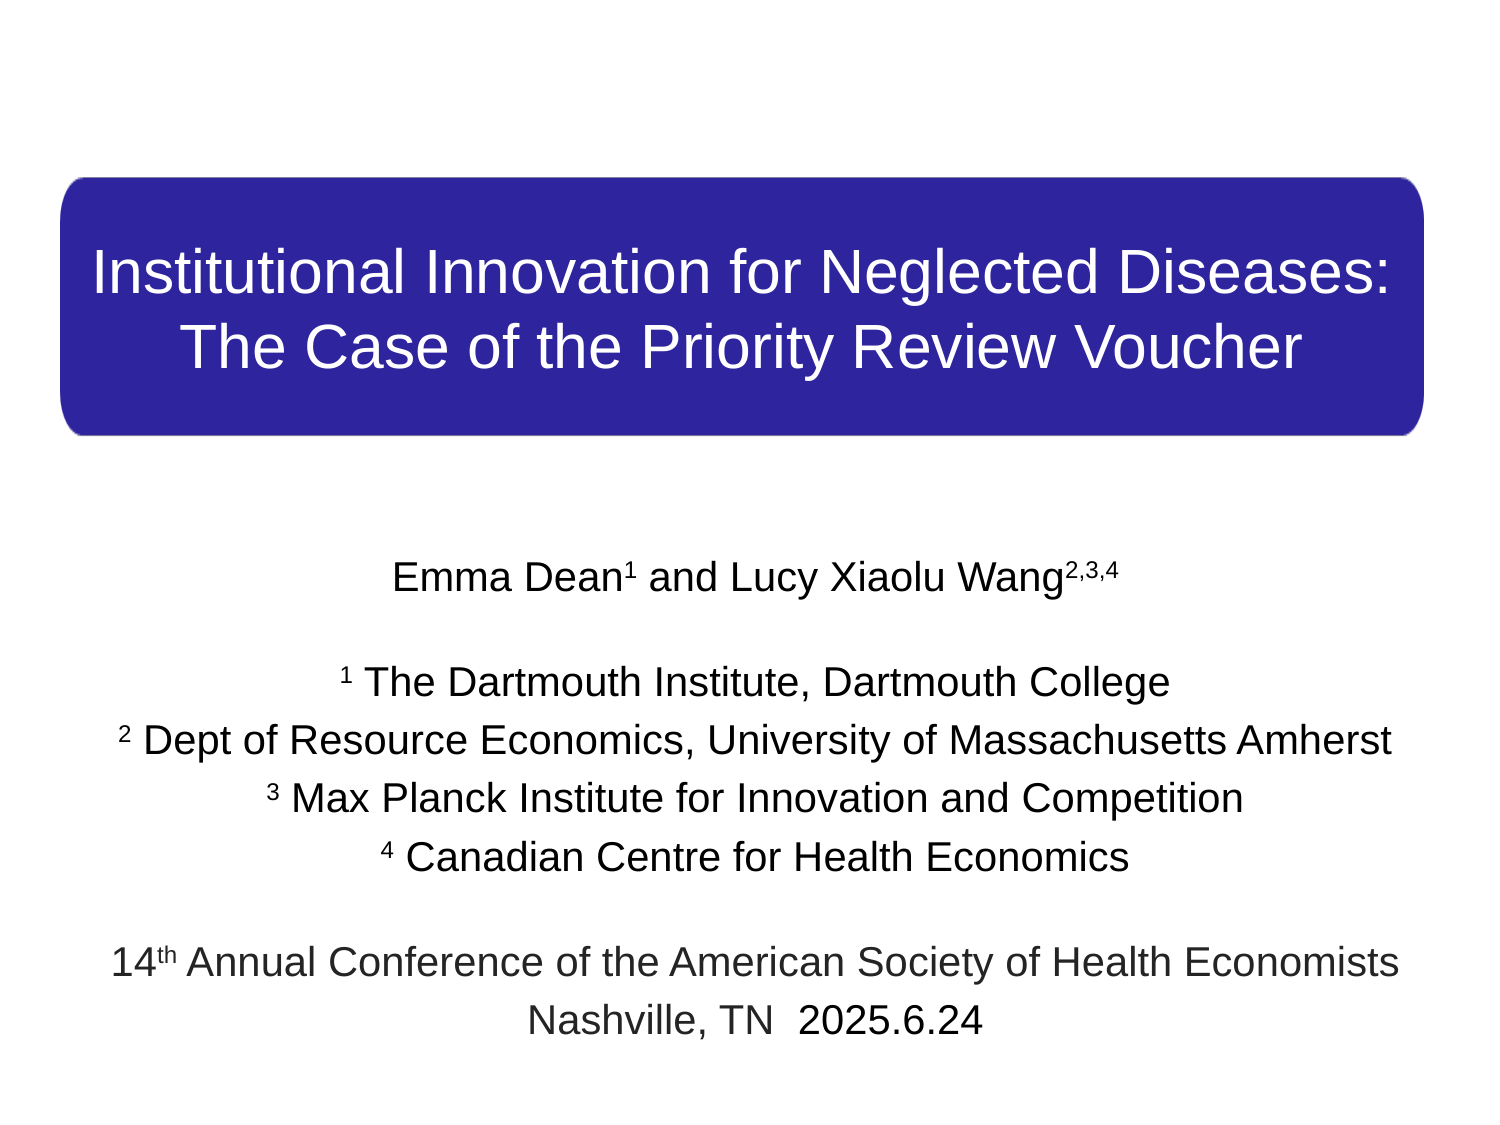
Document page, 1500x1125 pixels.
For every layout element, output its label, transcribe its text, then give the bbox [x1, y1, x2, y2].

picture [59, 176, 1425, 237]
title Institutional Innovation for Neglected Diseases: The Case of the Priority Review Voucher [48, 237, 1436, 375]
picture [59, 375, 1425, 438]
subtitle Emma Dean1 and Lucy Xiaolu Wang2,3,4 1 The Dartmouth Institute, Dartmouth College 2 Dept of Resource Economics, University of Massachusetts Amherst 3 Max Planck Institute for Innovation and Competition 4 Canadian Centre for Health Economics 14th Annual Conference of the American Society of Health Economists Nashville, TN 2025.6.24 [75, 542, 1436, 1122]
